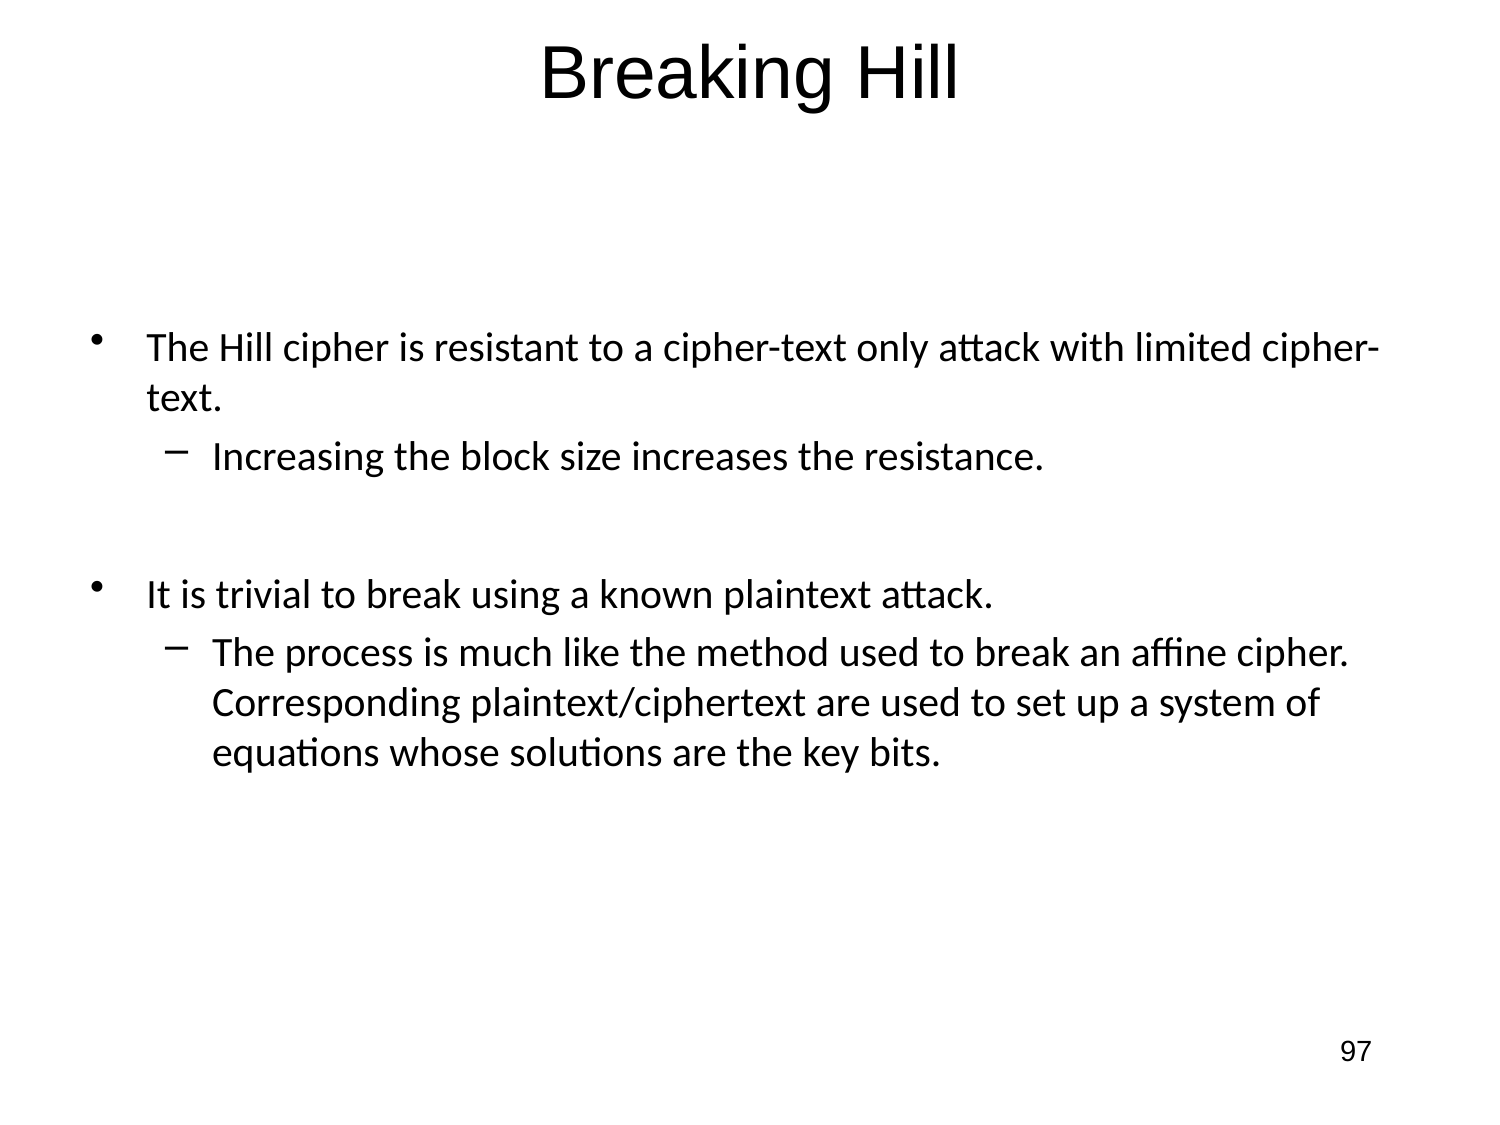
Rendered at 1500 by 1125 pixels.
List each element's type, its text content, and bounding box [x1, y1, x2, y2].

title Breaking Hill [112, 0, 1388, 138]
slide_number 97 [1074, 1024, 1388, 1101]
list The Hill cipher is resistant to a cipher-text only attack with limited cipher-text. Increasing the block size increases the resistance. It is trivial to break using a known plaintext attack. The process is much like the method used to break an affine cipher. Corresponding plaintext/ciphertext are used to set up a system of equations whose solutions are the key bits. [74, 312, 1438, 838]
